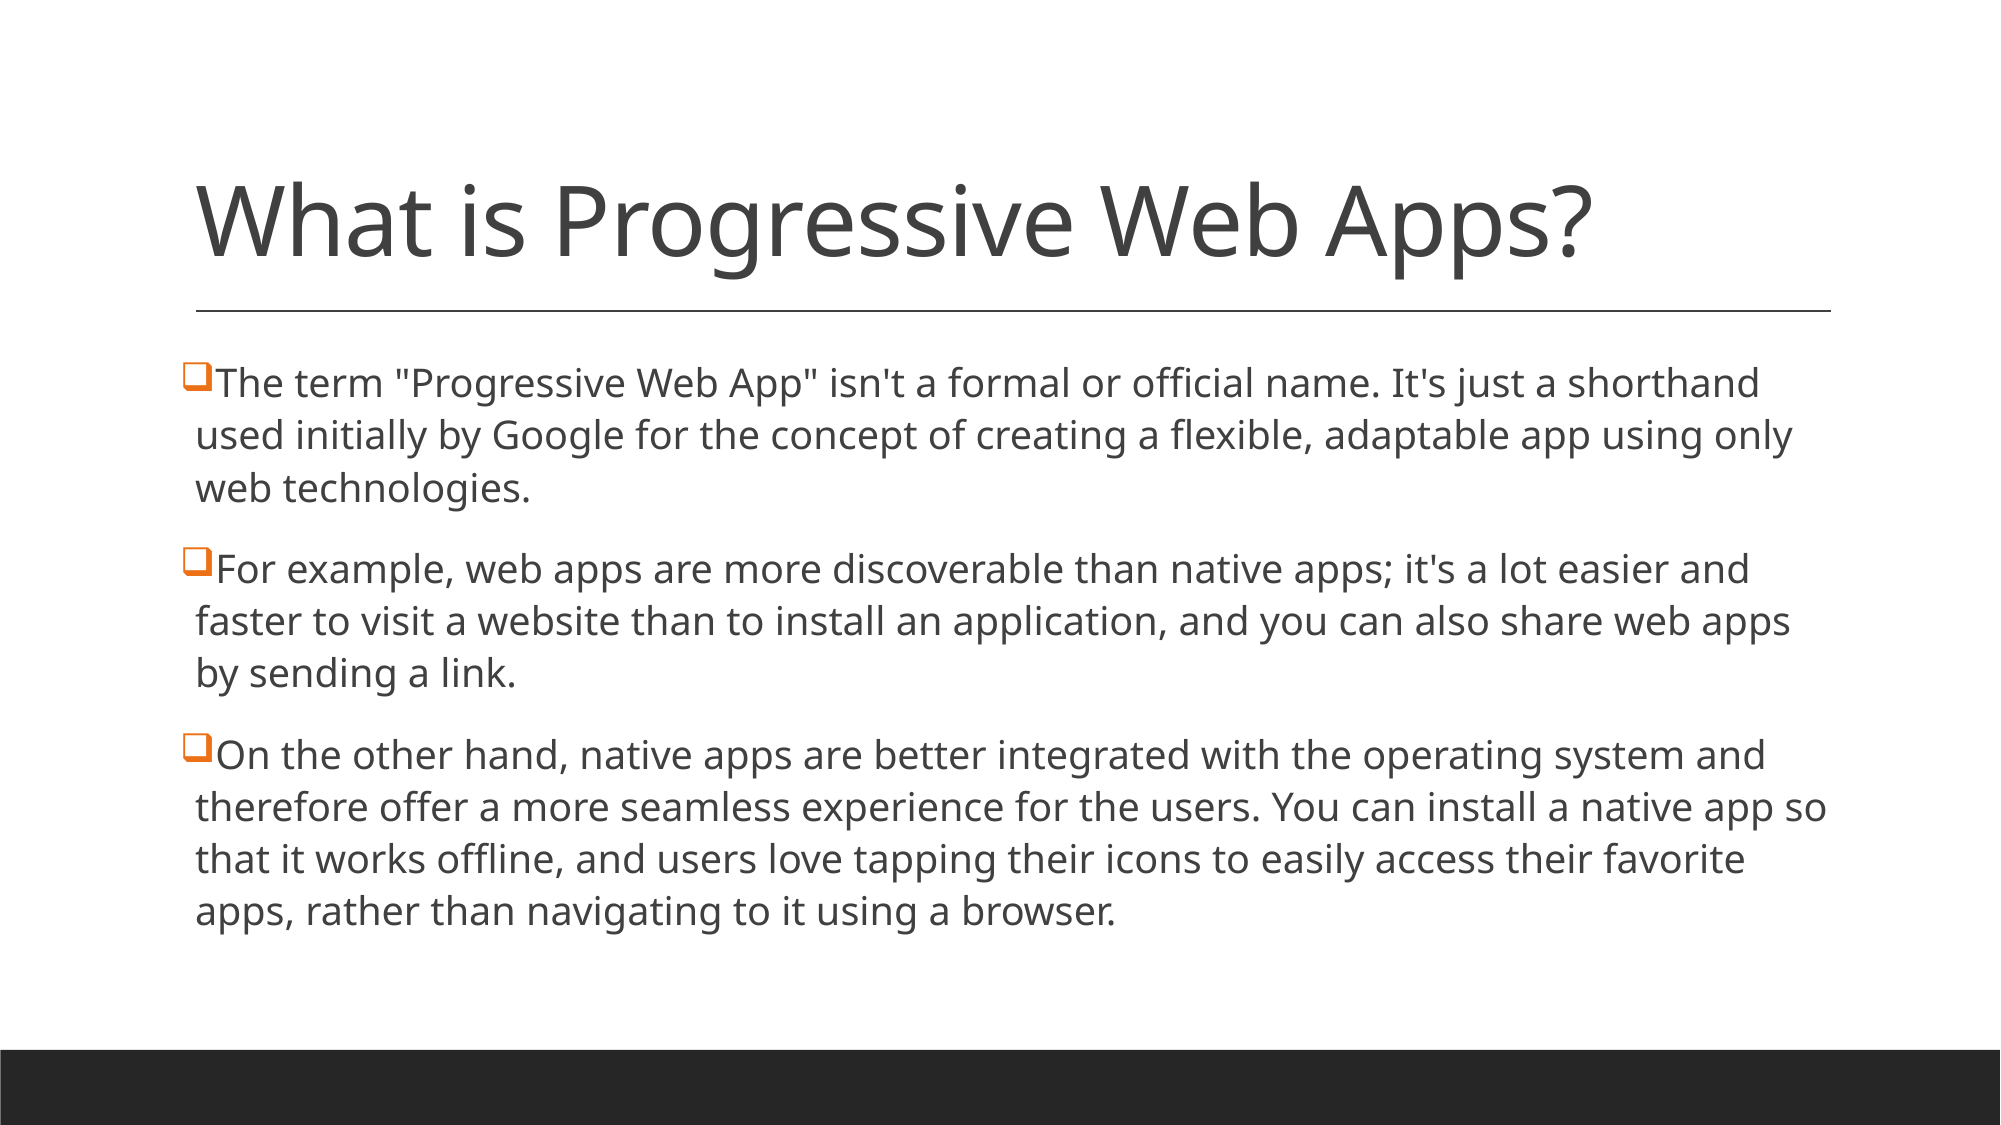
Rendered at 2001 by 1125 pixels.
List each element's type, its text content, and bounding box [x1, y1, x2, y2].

title What is Progressive Web Apps? [180, 47, 1830, 285]
list The term "Progressive Web App" isn't a formal or official name. It's just a shorthand used initially by Google for the concept of creating a flexible, adaptable app using only web technologies. For example, web apps are more discoverable than native apps; it's a lot easier and faster to visit a website than to install an application, and you can also share web apps by sending a link. On the other hand, native apps are better integrated with the operating system and therefore offer a more seamless experience for the users. You can install a native app so that it works offline, and users love tapping their icons to easily access their favorite apps, rather than navigating to it using a browser. [180, 345, 1830, 963]
